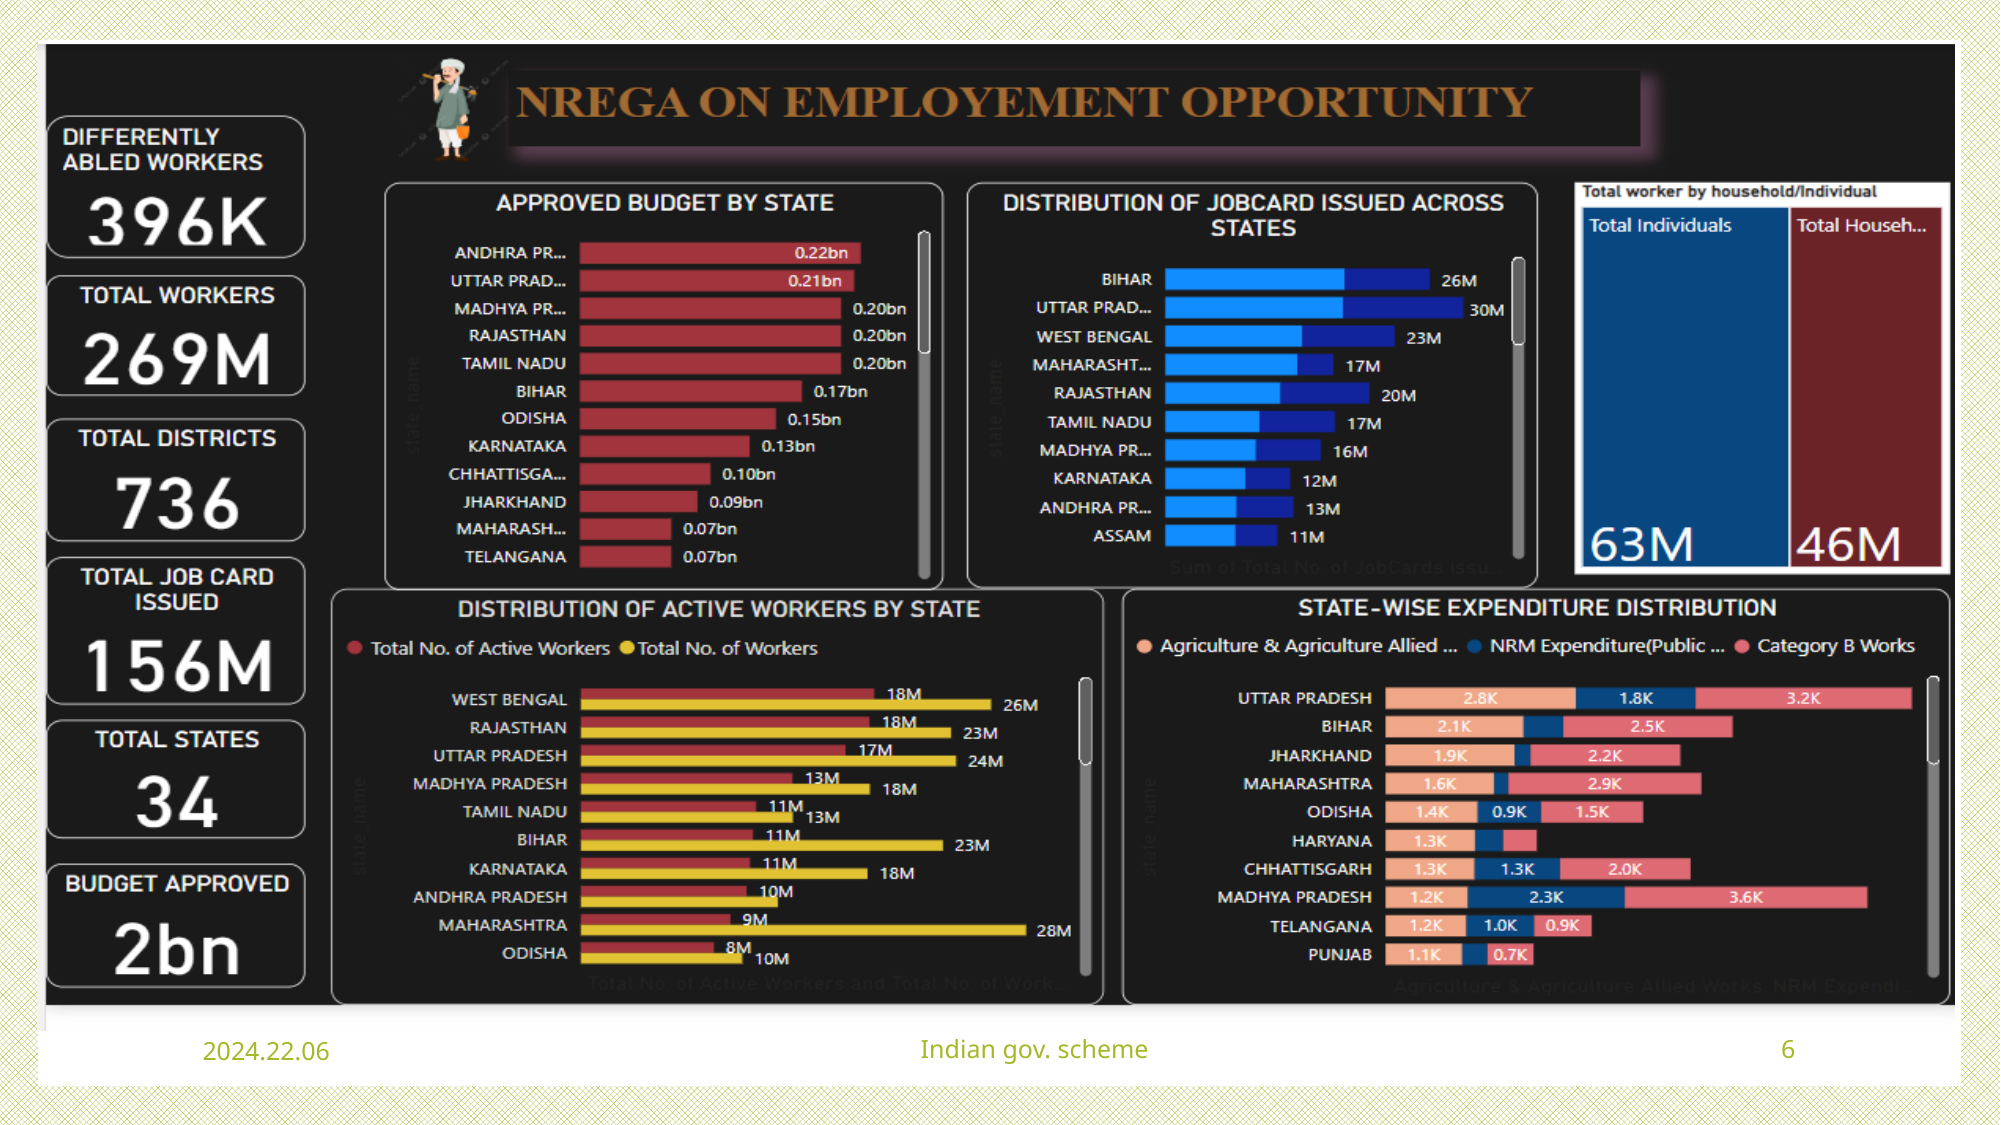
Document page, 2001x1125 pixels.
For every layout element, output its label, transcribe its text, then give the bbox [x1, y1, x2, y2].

slide_number 6 [1530, 1039, 1811, 1081]
footer Indian gov. scheme [647, 1039, 1422, 1081]
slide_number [187, 1039, 570, 1081]
picture [36, 43, 1956, 1031]
